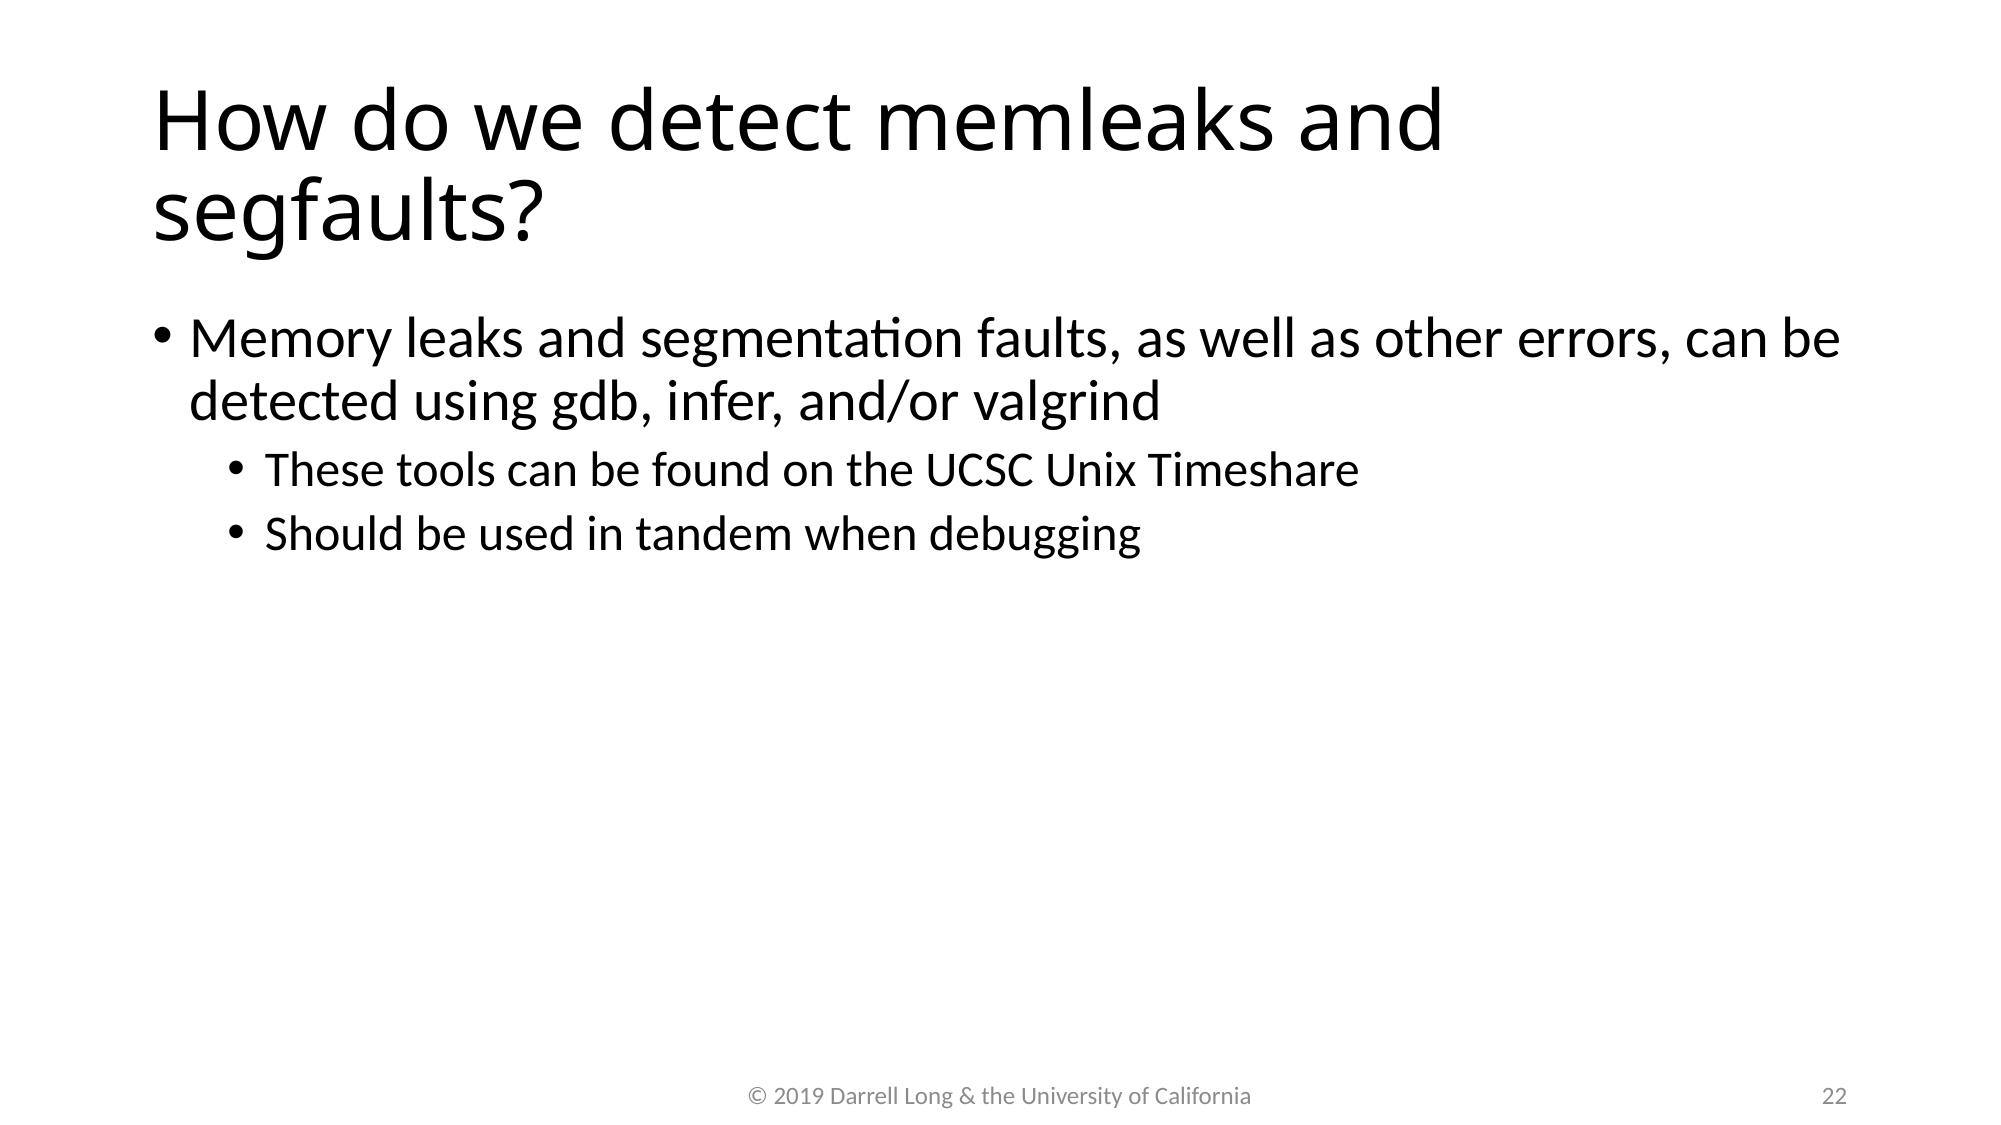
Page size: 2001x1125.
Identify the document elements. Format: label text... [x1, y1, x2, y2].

footer © 2019 Darrell Long & the University of California [662, 1064, 1338, 1125]
list Memory leaks and segmentation faults, as well as other errors, can be detected using gdb, infer, and/or valgrind These tools can be found on the UCSC Unix Timeshare Should be used in tandem when debugging [137, 299, 1863, 1014]
slide_number 22 [1412, 1064, 1863, 1125]
title How do we detect memleaks and segfaults? [137, 59, 1863, 278]
